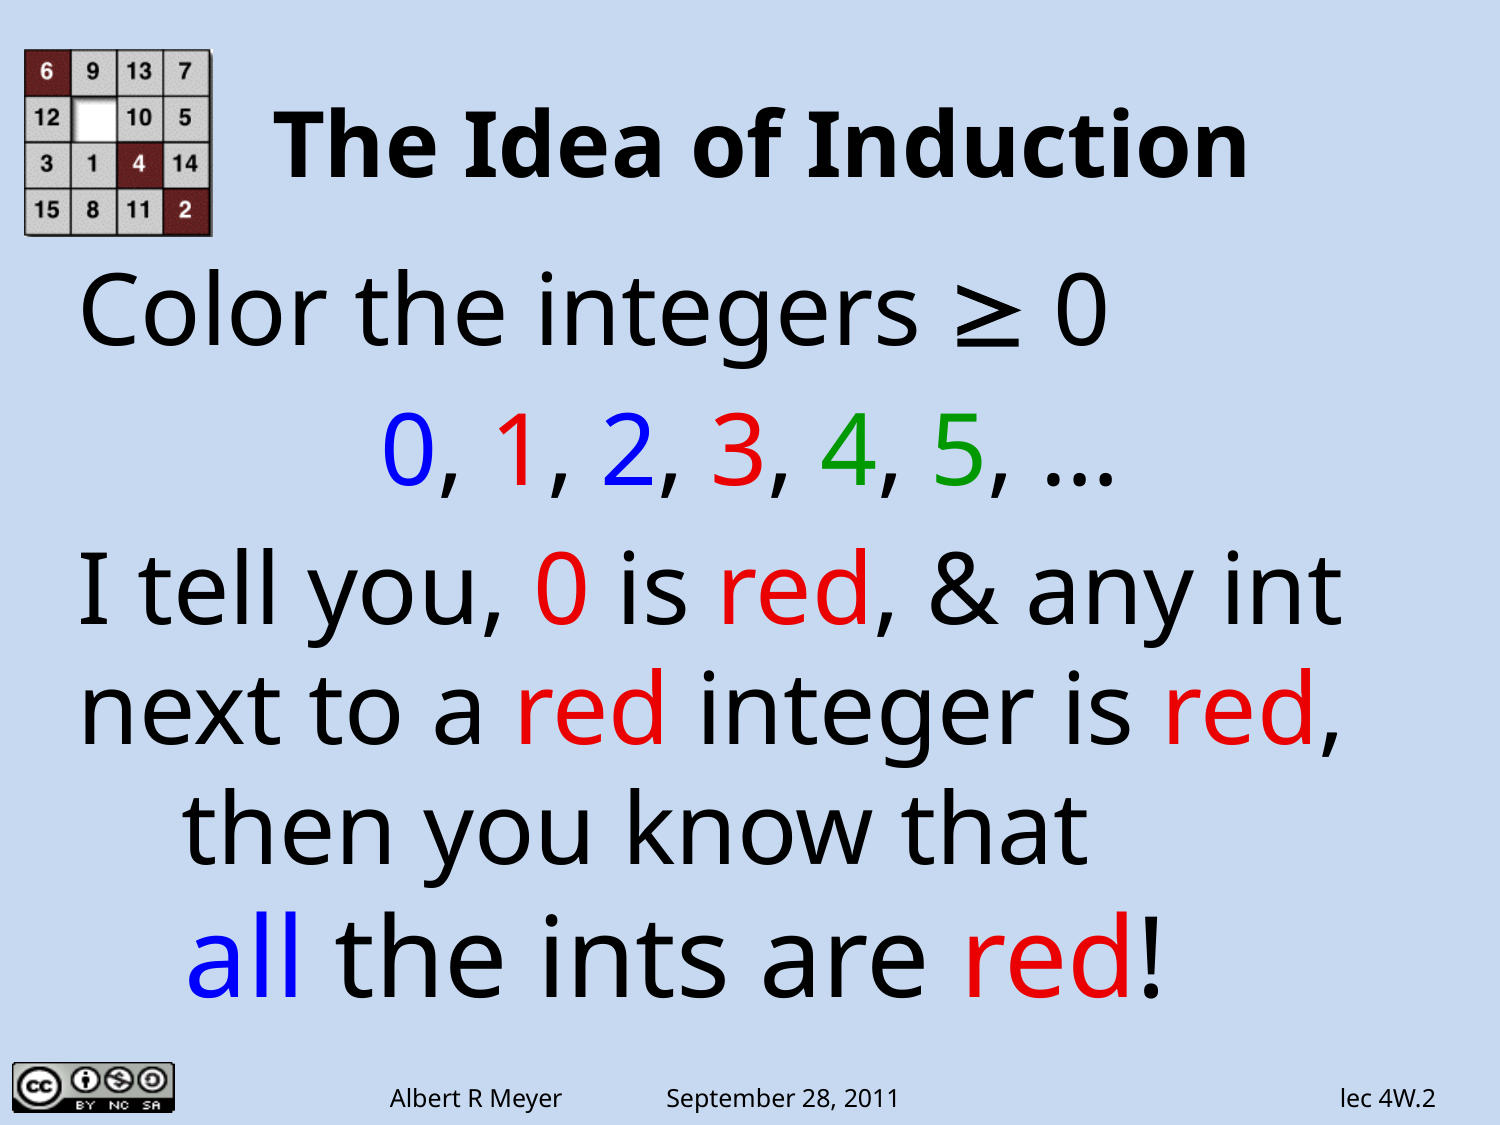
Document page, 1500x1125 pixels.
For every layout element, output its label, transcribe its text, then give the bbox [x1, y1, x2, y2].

picture [12, 1062, 175, 1113]
list Color the integers ≥ 0 0, 1, 2, 3, 4, 5, … I tell you, 0 is red, & any int next to a red integer is red, then you know that all the ints are red! [62, 237, 1438, 1063]
picture [24, 49, 213, 237]
title The Idea of Induction [237, 45, 1288, 237]
